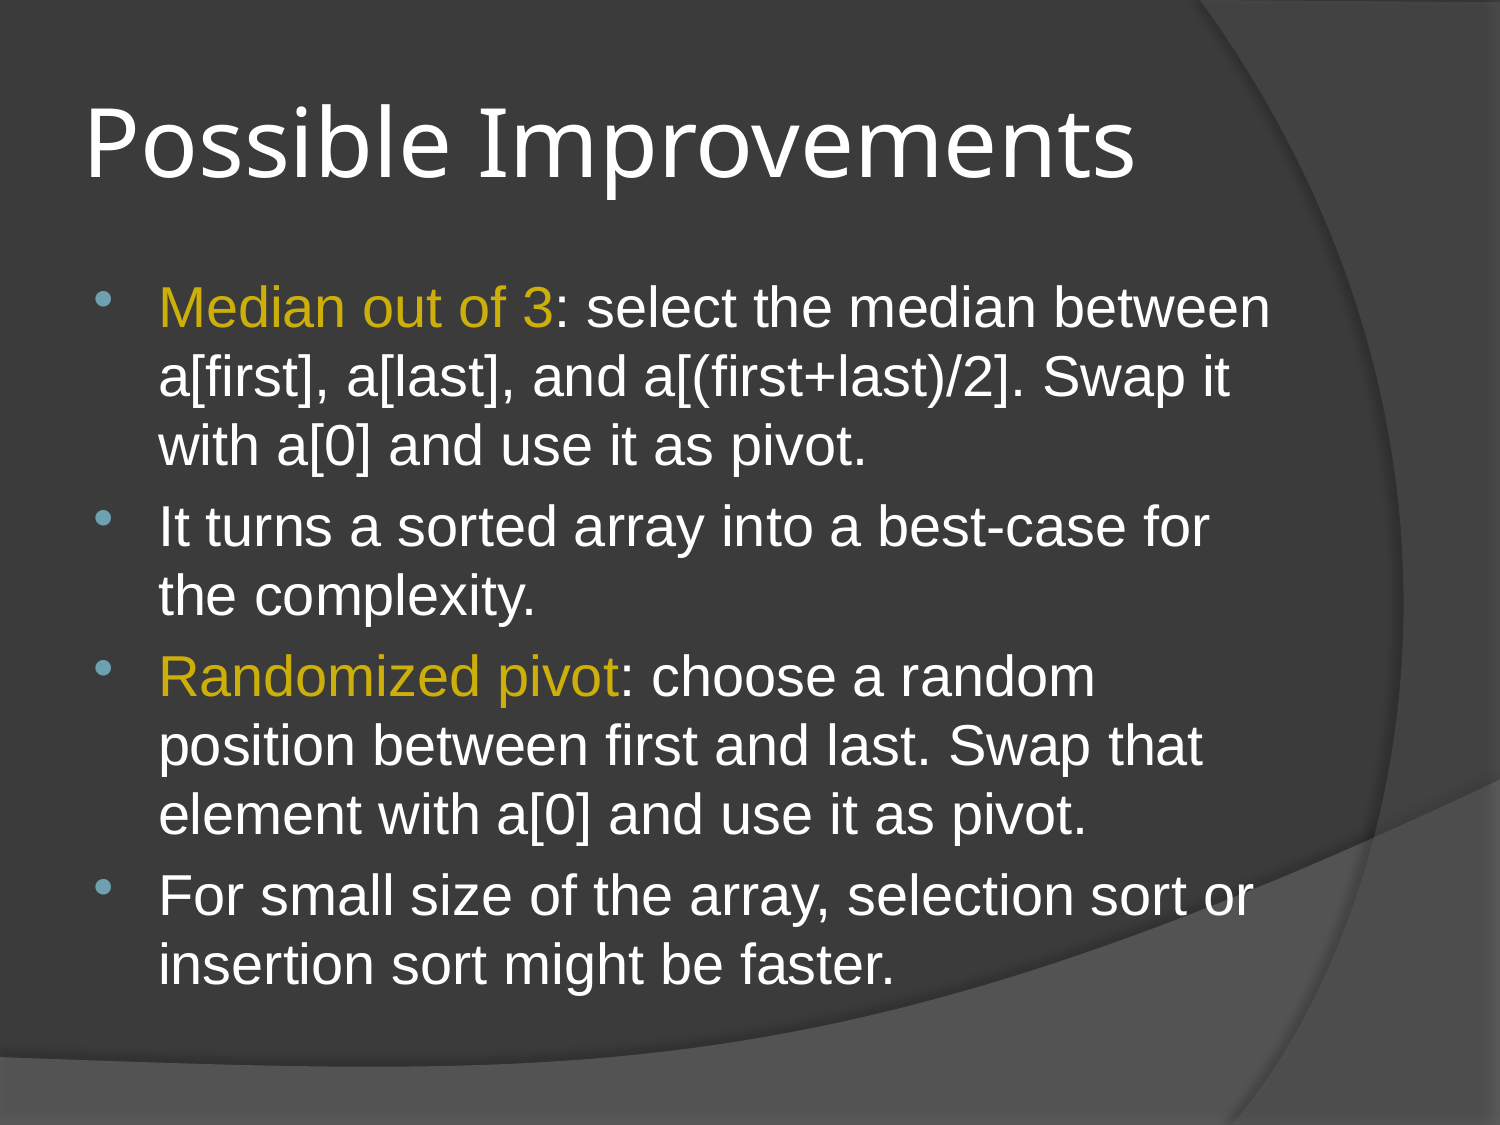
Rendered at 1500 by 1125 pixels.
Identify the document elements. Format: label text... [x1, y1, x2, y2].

list Median out of 3: select the median between a[first], a[last], and a[(first+last)/2]. Swap it with a[0] and use it as pivot. It turns a sorted array into a best-case for the complexity. Randomized pivot: choose a random position between first and last. Swap that element with a[0] and use it as pivot. For small size of the array, selection sort or insertion sort might be faster. [75, 262, 1300, 1005]
title Possible Improvements [75, 45, 1300, 233]
